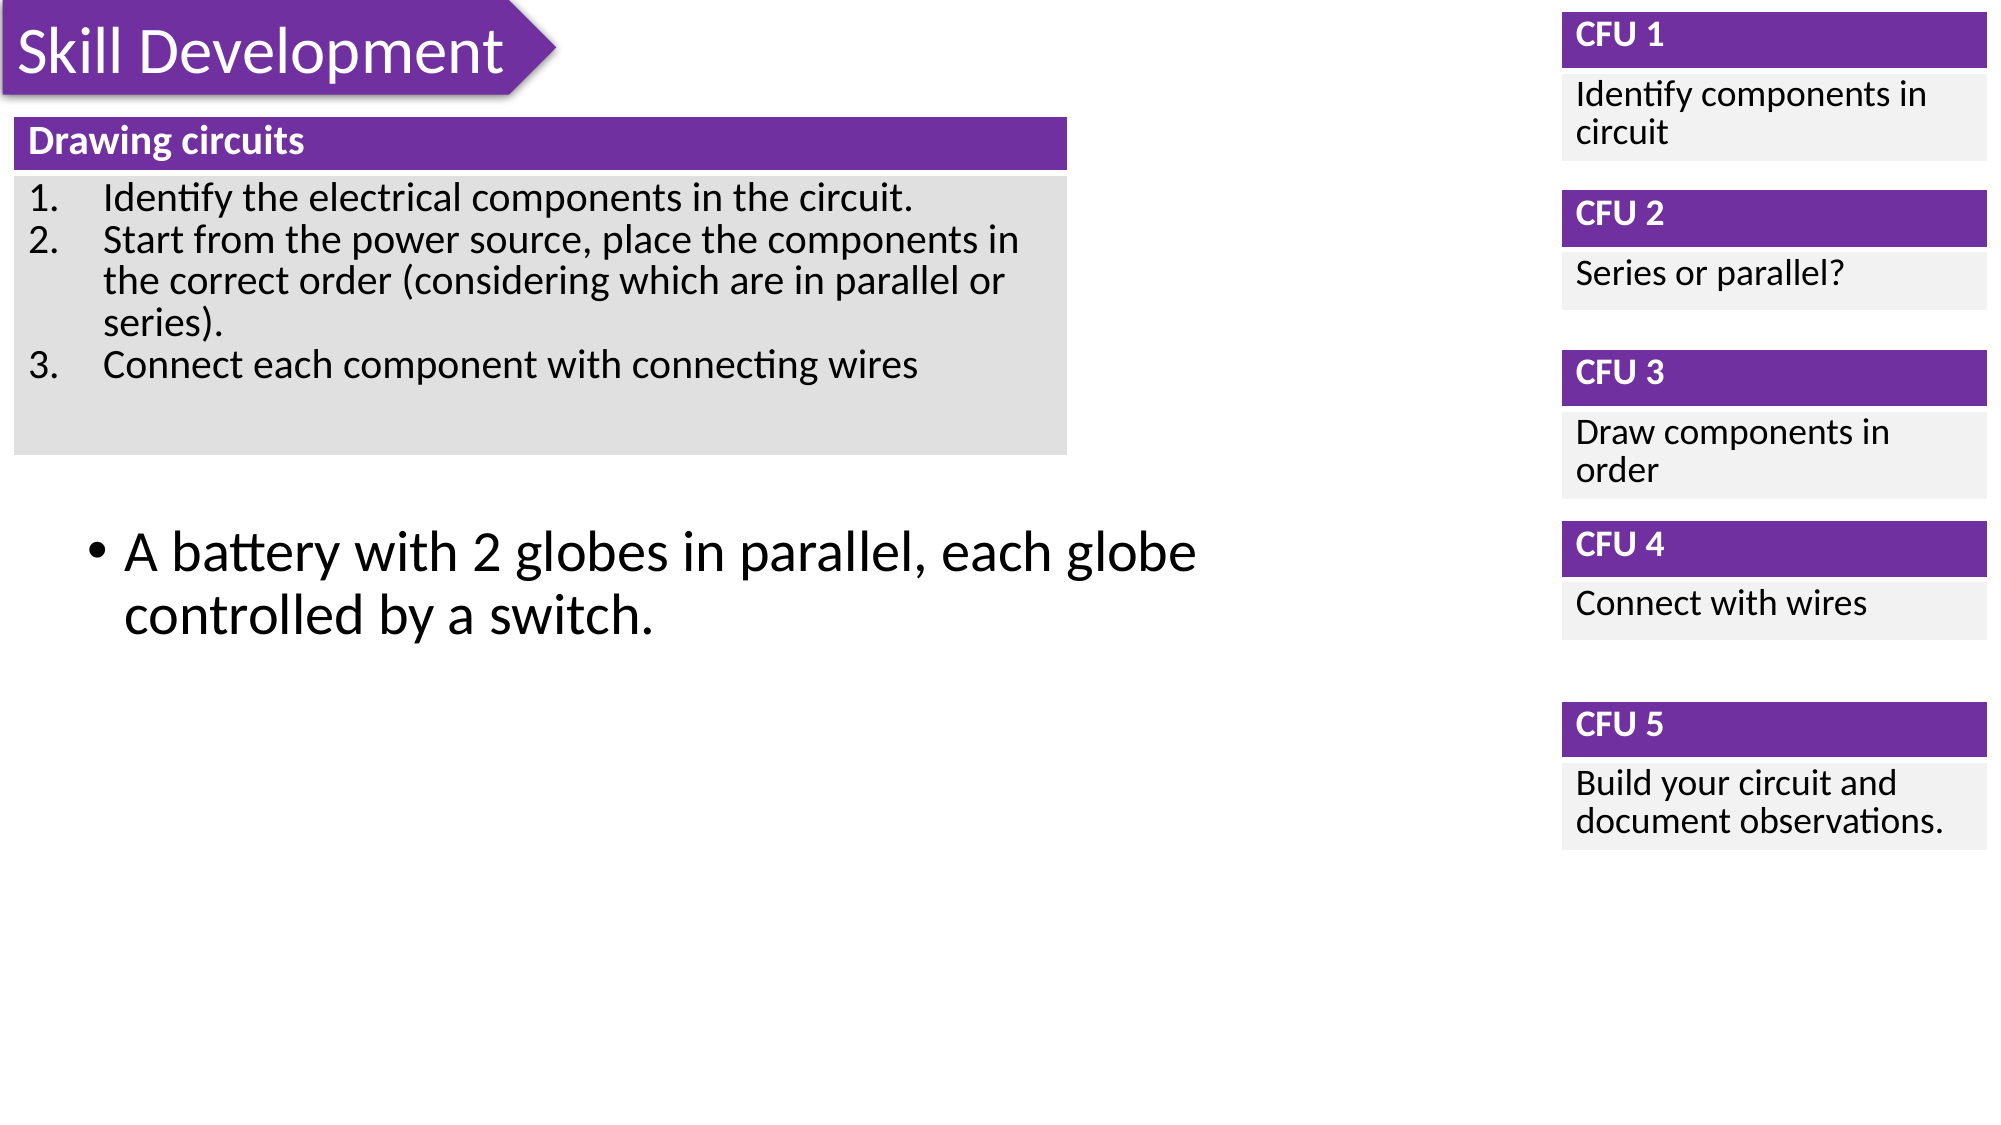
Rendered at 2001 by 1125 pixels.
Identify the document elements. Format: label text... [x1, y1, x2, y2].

table_cell Identify the electrical components in the circuit. Start from the power source, place the components in the correct order (considering which are in parallel or series). Connect each component with connecting wires [14, 176, 1067, 455]
table_cell Build your circuit and document observations. [1562, 763, 1987, 850]
table_cell Draw components in order [1562, 412, 1987, 499]
table_header Drawing circuits [14, 117, 1067, 170]
table_cell Connect with wires [1562, 582, 1987, 640]
table_header CFU 4 [1562, 521, 1987, 577]
table_cell Series or parallel? [1562, 252, 1987, 310]
table_header CFU 1 [1562, 12, 1987, 68]
table_cell Identify components in circuit [1562, 74, 1987, 161]
table_header CFU 3 [1562, 350, 1987, 406]
list A battery with 2 globes in parallel, each globe controlled by a switch. [72, 514, 1384, 678]
text_box Skill Development [2, 0, 557, 95]
table_header CFU 5 [1562, 702, 1987, 757]
table_header CFU 2 [1562, 190, 1987, 247]
